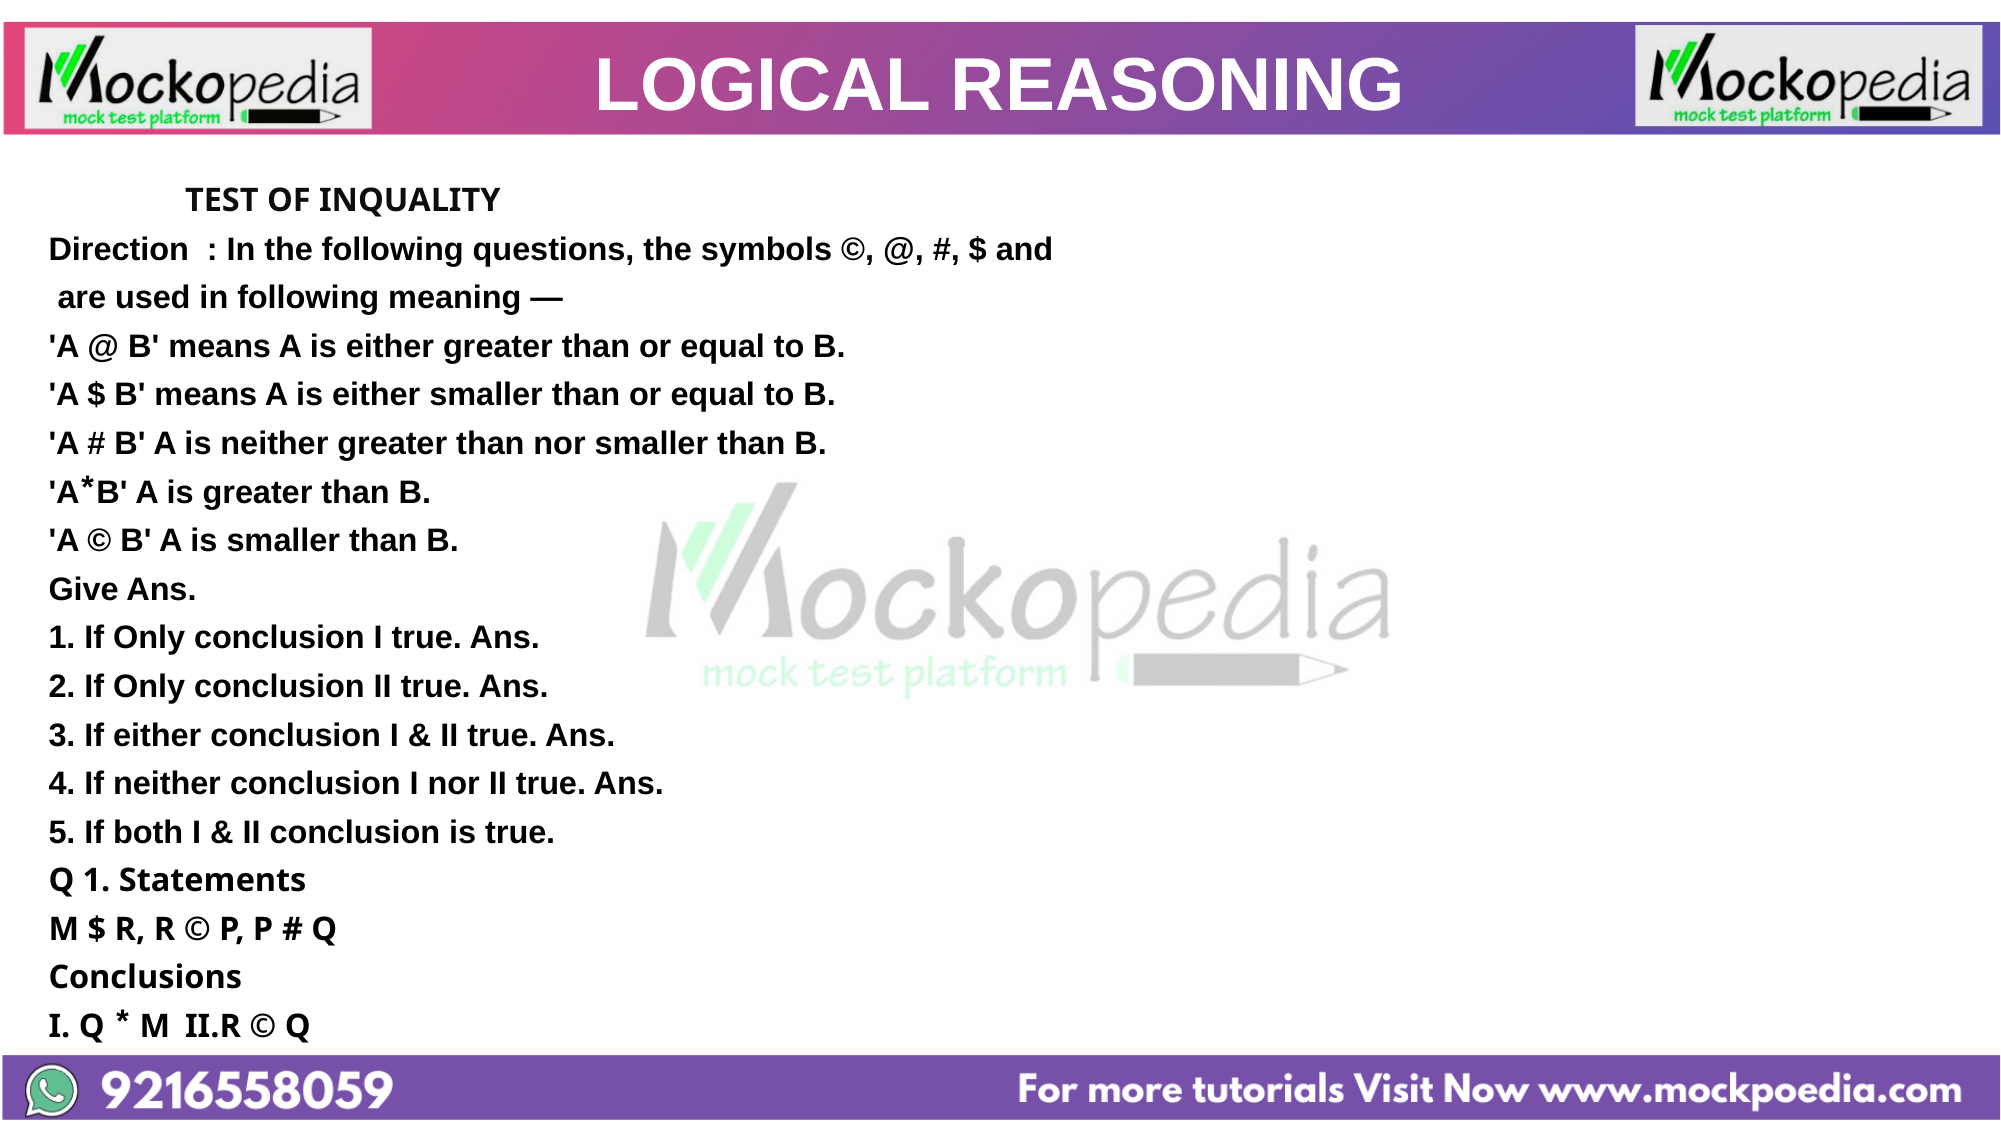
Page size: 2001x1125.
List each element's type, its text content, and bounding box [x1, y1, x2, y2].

picture [0, 0, 2001, 1125]
list TEST OF INQUALITY Direction : In the following questions, the symbols ©, @, #, $ and are used in following meaning — 'A @ B' means A is either greater than or equal to B. 'A $ B' means A is either smaller than or equal to B. 'A # B' A is neither greater than nor smaller than B. 'A ⃰ B' A is greater than B. 'A © B' A is smaller than B. Give Ans. 1. If Only conclusion I true. Ans. 2. If Only conclusion II true. Ans. 3. If either conclusion I & II true. Ans. 4. If neither conclusion I nor II true. Ans. 5. If both I & II conclusion is true. Q 1. Statements M $ R, R © P, P # Q Conclusions I. Q ⃰ M II.R © Q [33, 175, 1959, 1053]
title LOGICAL REASONING [41, 31, 1959, 142]
